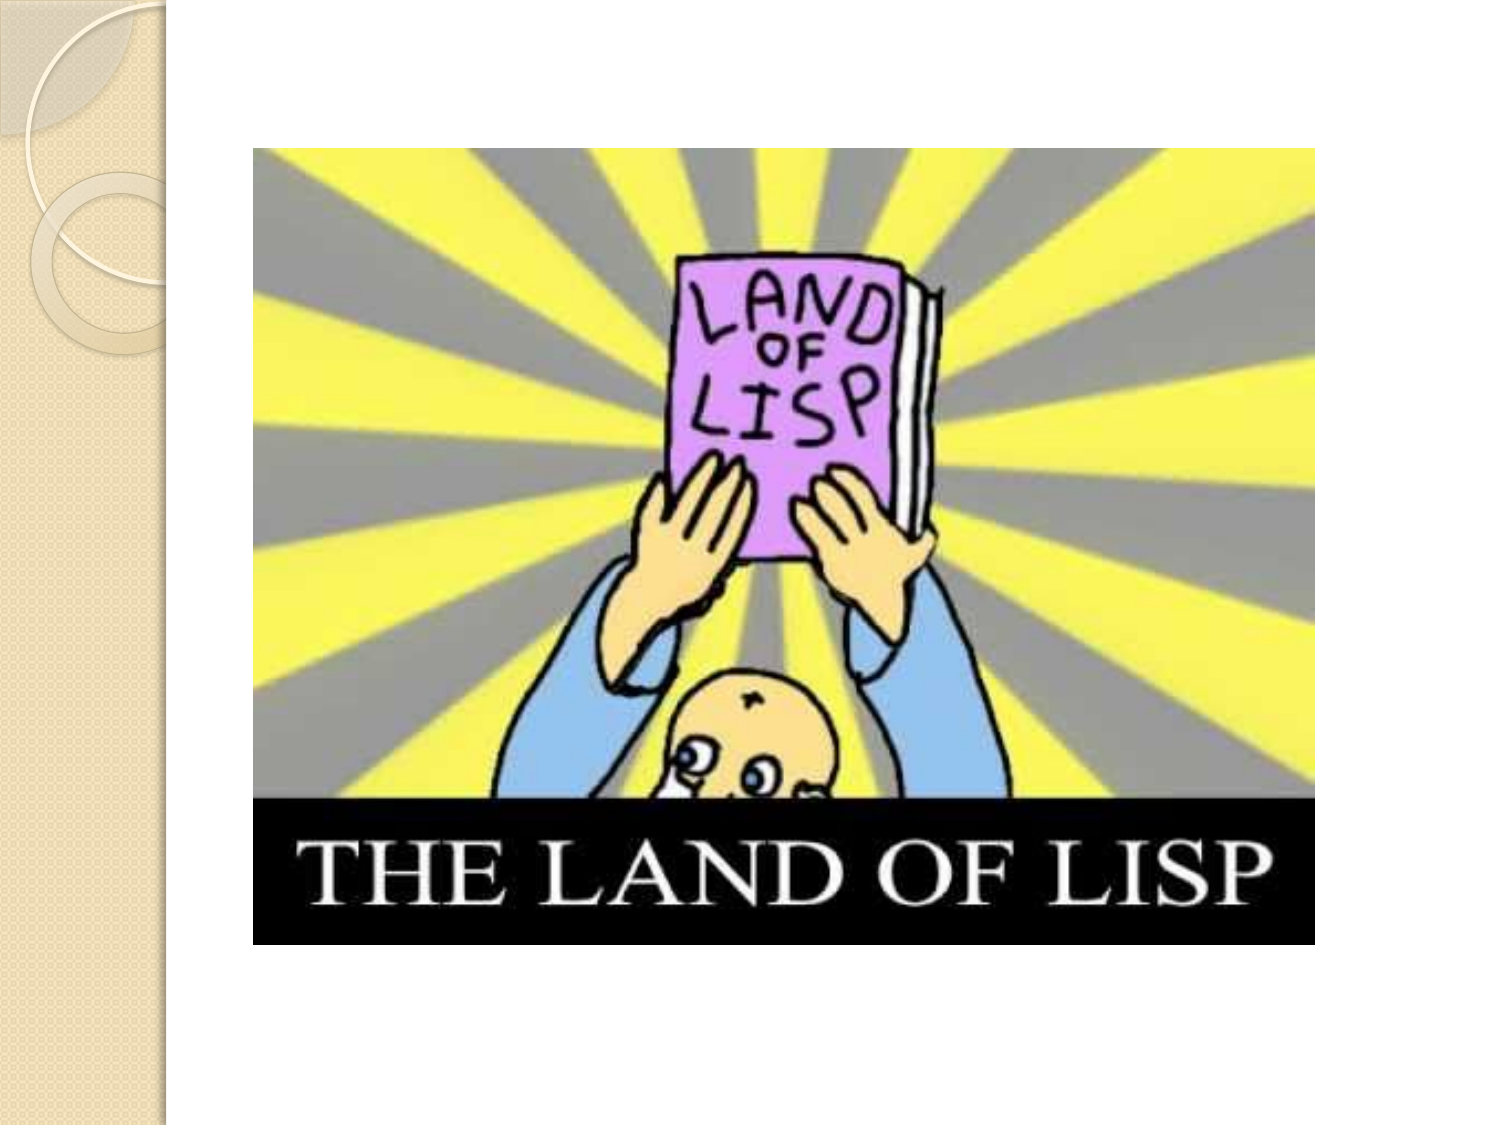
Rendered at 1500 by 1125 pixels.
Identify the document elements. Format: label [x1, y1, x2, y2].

picture [253, 148, 1316, 946]
